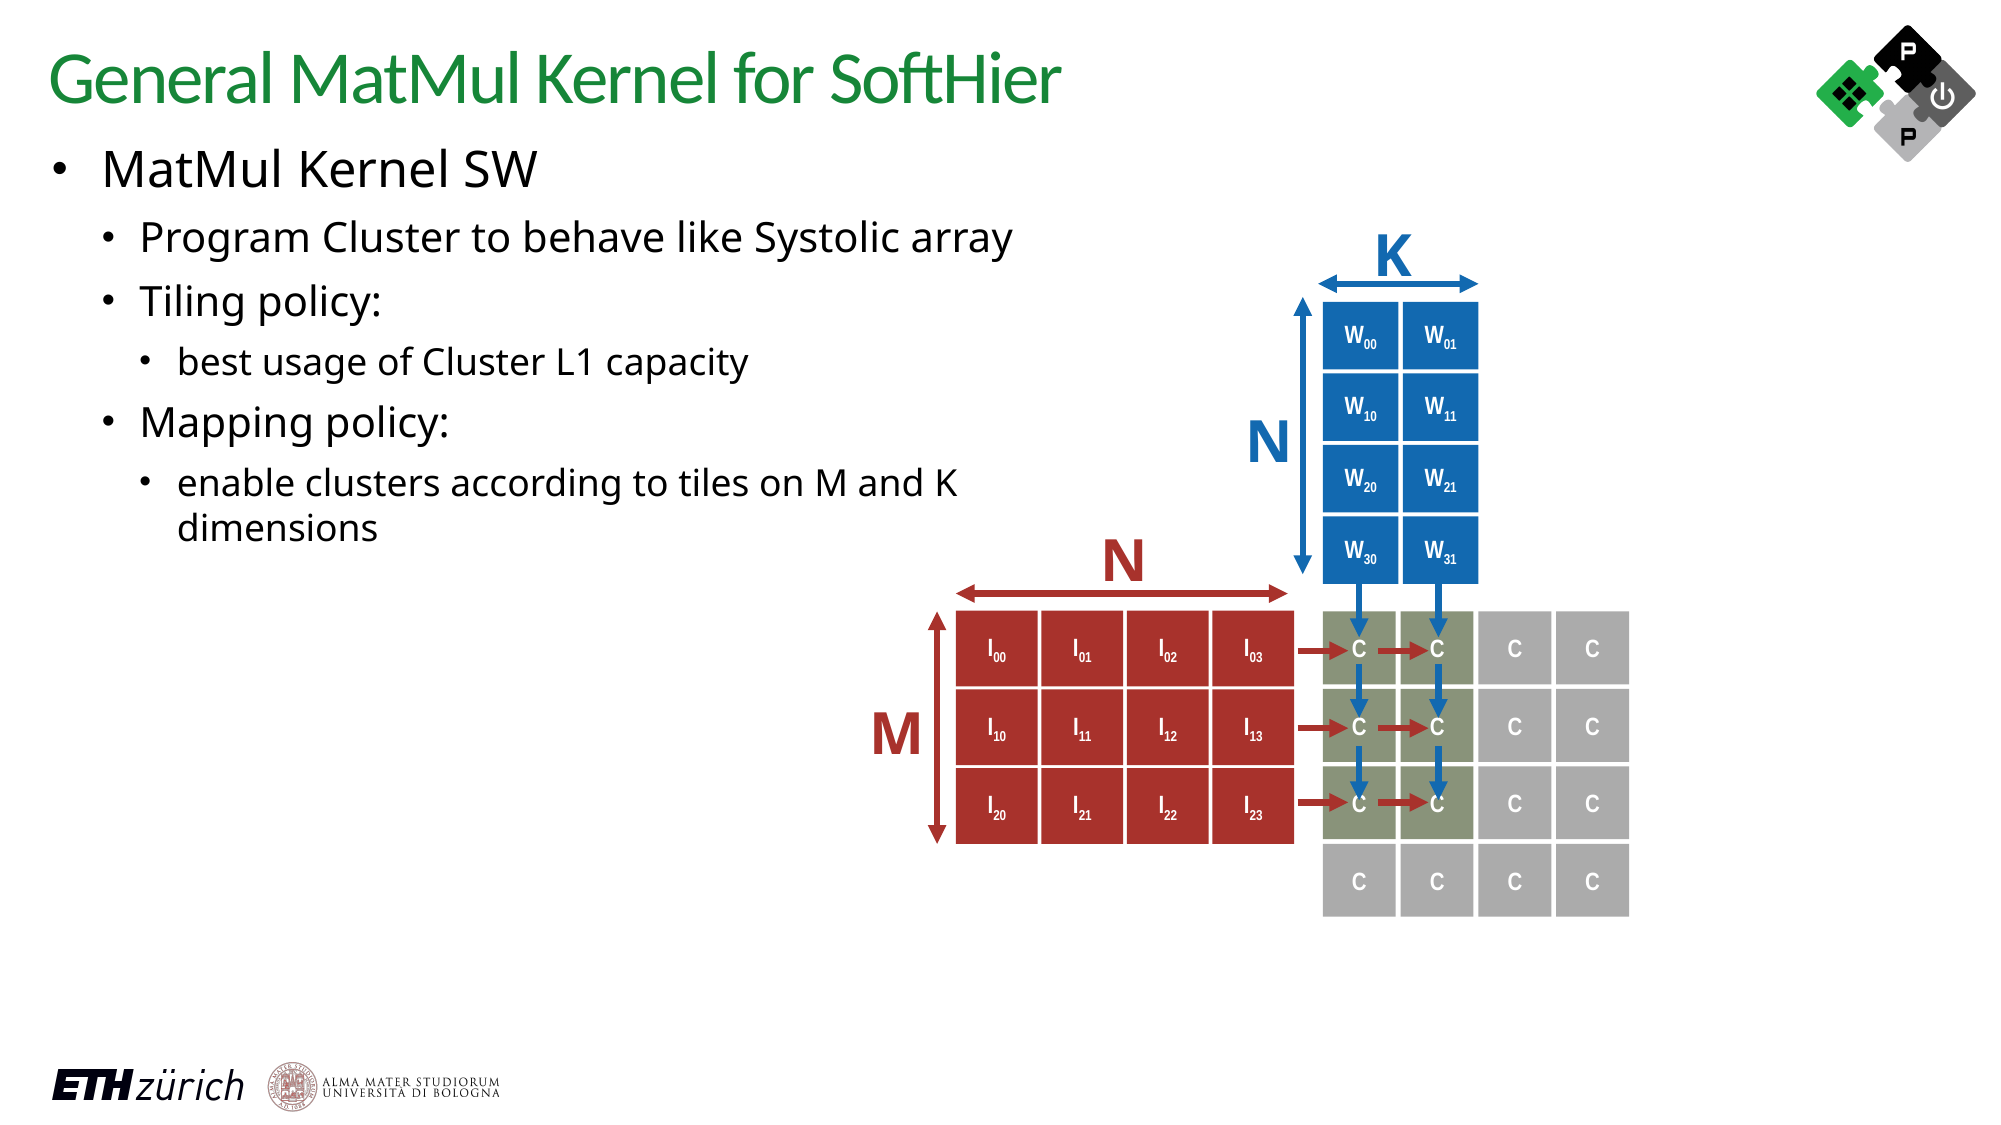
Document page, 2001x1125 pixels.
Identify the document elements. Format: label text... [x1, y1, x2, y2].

picture [266, 1062, 319, 1113]
picture [322, 1074, 500, 1097]
picture [51, 1069, 244, 1101]
text_box MatMul Kernel SW Program Cluster to behave like Systolic array Tiling policy: best usage of Cluster L1 capacity Mapping policy: enable clusters according to tiles on M and K dimensions [51, 129, 1147, 815]
text_box General MatMul Kernel for SoftHier [49, 27, 1959, 130]
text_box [855, 211, 1630, 917]
picture [1815, 24, 1977, 163]
